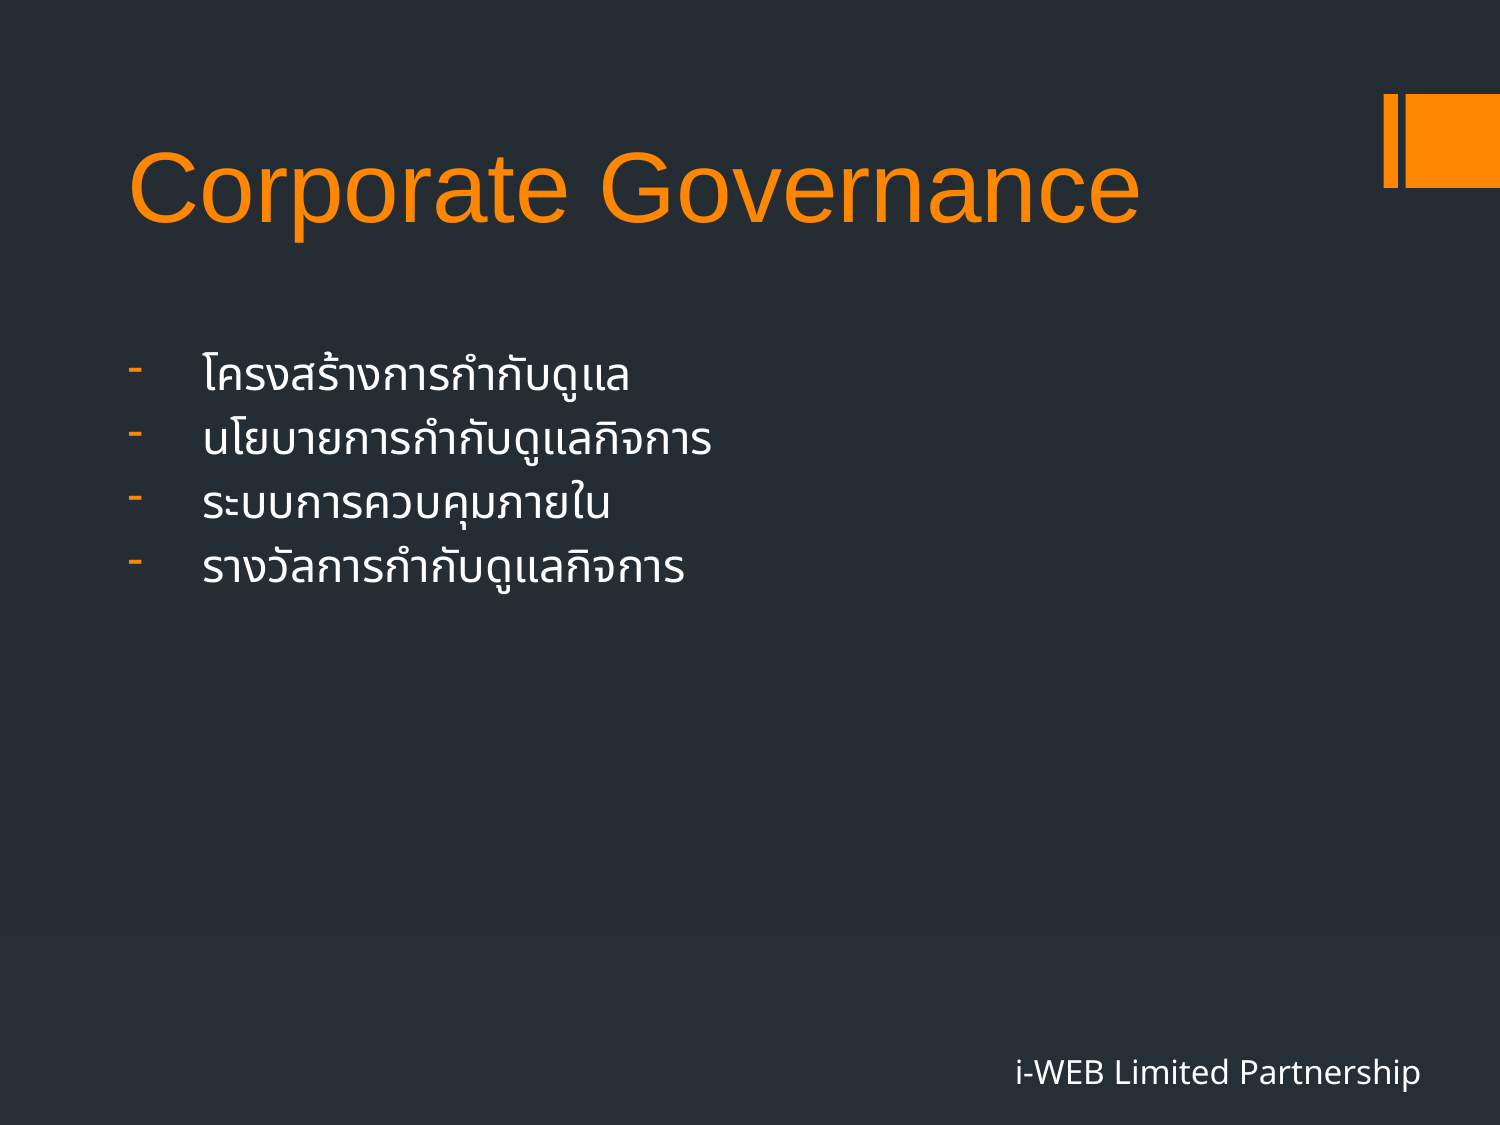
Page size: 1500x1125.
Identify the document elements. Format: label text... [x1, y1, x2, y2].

title Corporate Governance [112, 62, 1388, 250]
text_box i-WEB Limited Partnership [999, 1044, 1438, 1099]
subtitle โครงสร้างการกำกับดูแล นโยบายการกำกับดูแลกิจการ ระบบการควบคุมภายใน รางวัลการกำกับดูแลกิจการ [112, 337, 1388, 888]
